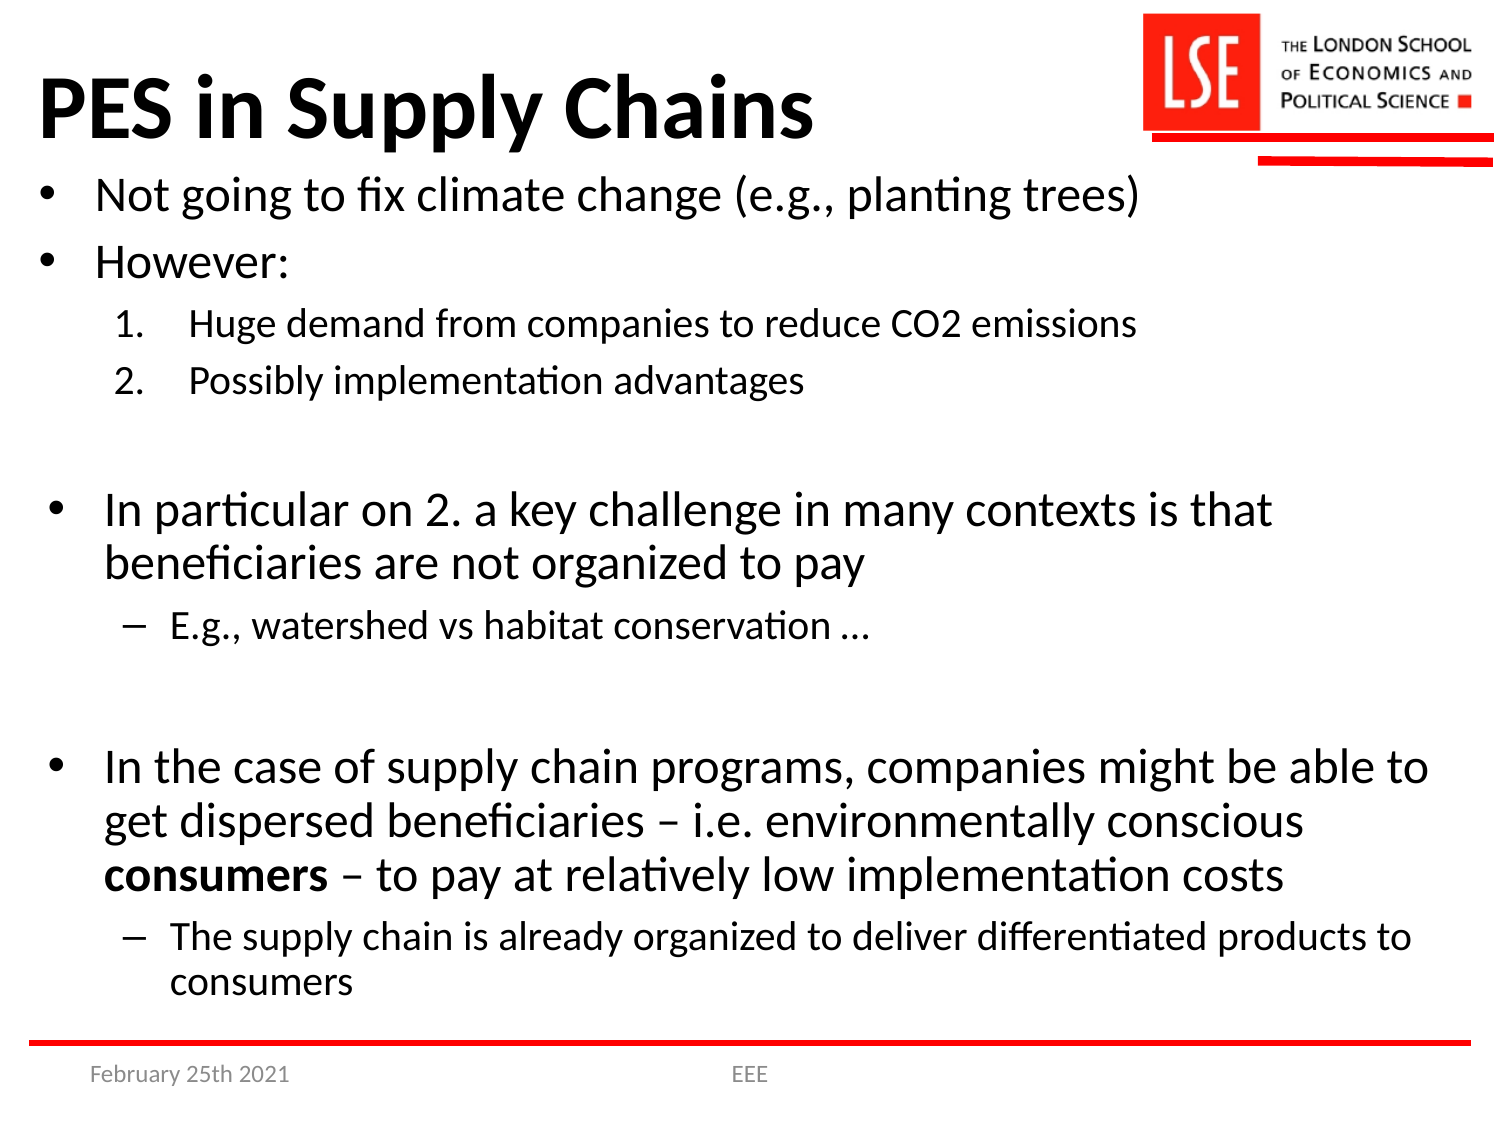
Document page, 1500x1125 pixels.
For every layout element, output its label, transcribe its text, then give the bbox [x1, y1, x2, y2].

list Not going to fix climate change (e.g., planting trees) However: Huge demand from companies to reduce CO2 emissions Possibly implementation advantages In particular on 2. a key challenge in many contexts is that beneficiaries are not organized to pay E.g., watershed vs habitat conservation … In the case of supply chain programs, companies might be able to get dispersed beneficiaries – i.e. environmentally conscious consumers – to pay at relatively low implementation costs The supply chain is already organized to deliver differentiated products to consumers [23, 172, 1466, 1071]
title PES in Supply Chains [23, 7, 1374, 196]
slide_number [75, 1052, 425, 1103]
picture [1127, 2, 1495, 138]
footer EEE [512, 1052, 988, 1103]
